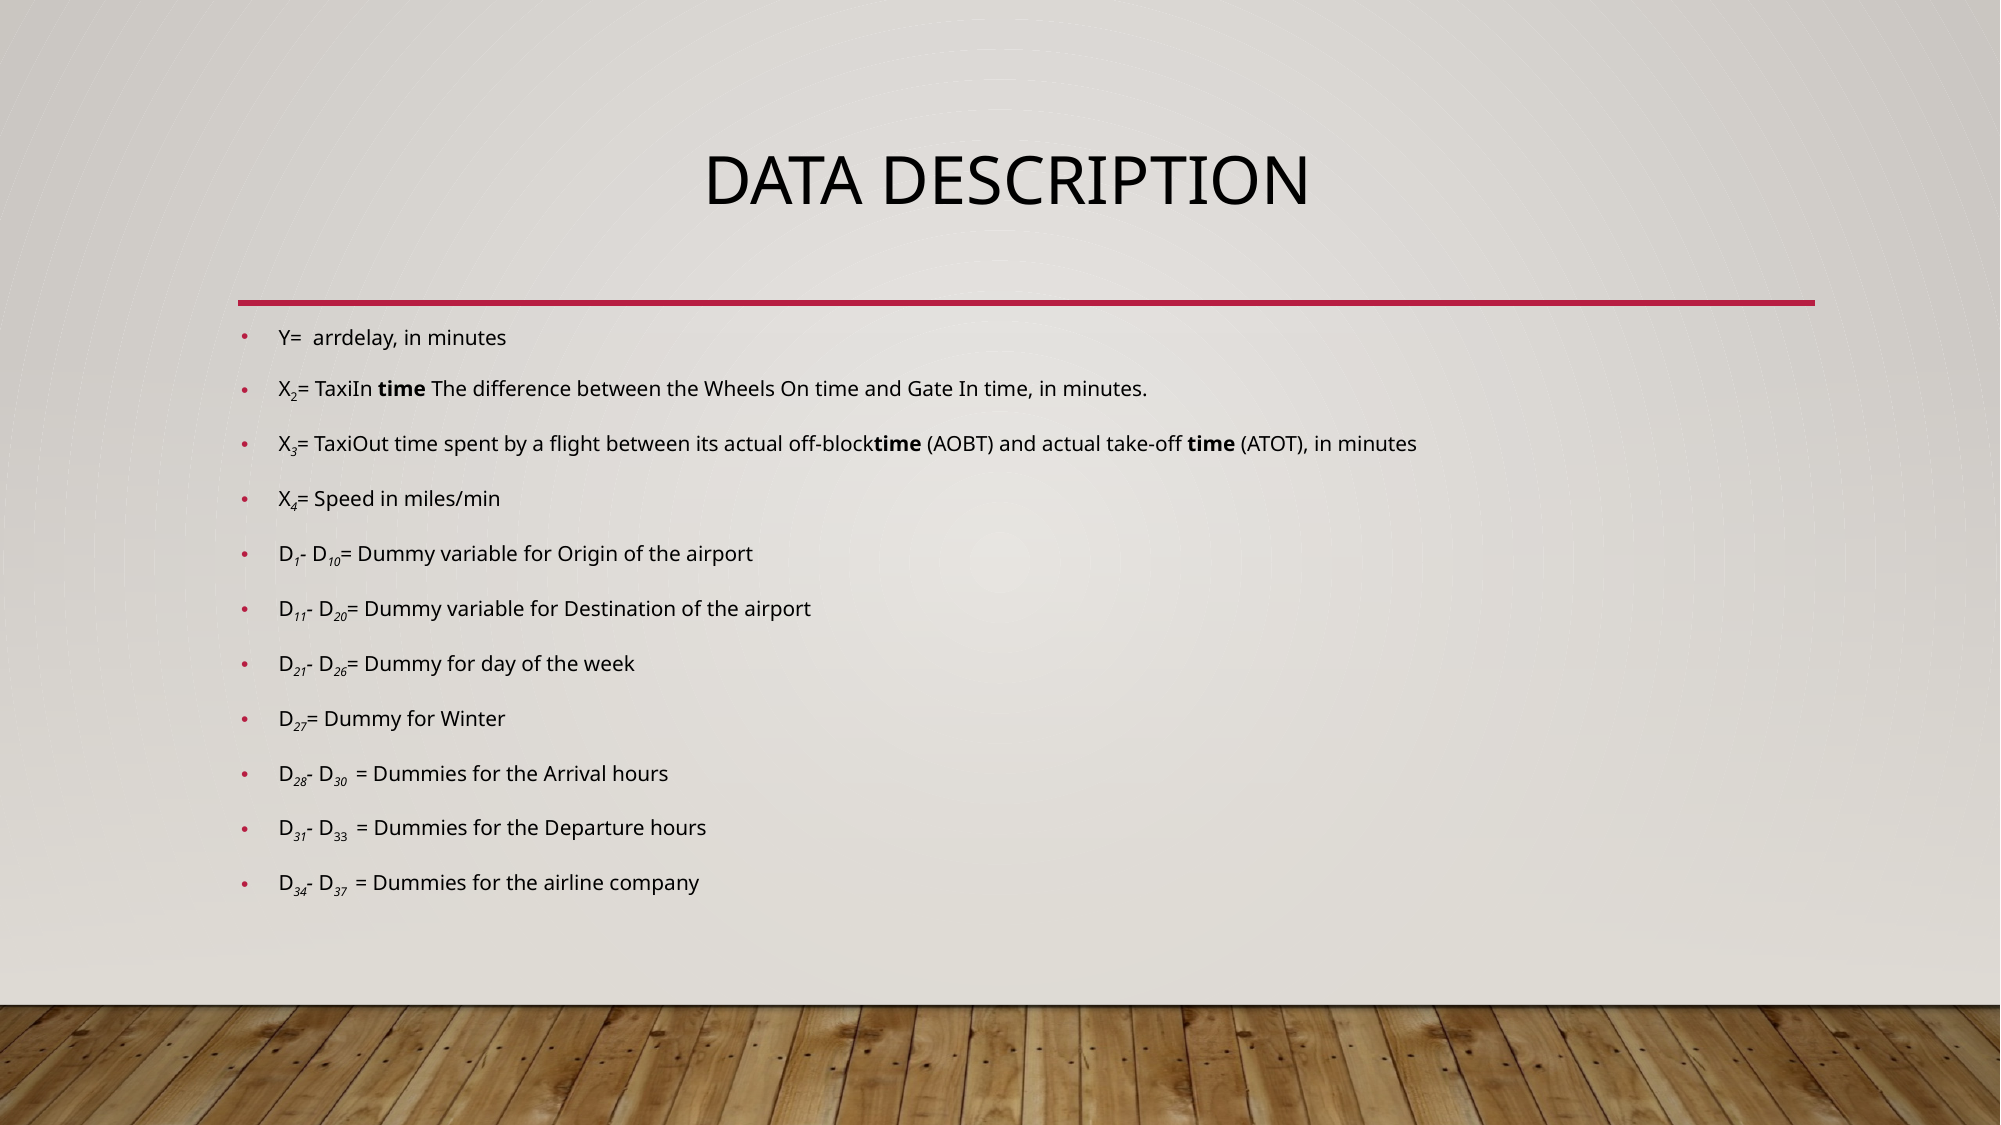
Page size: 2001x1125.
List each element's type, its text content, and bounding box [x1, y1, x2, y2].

list Y= arrdelay, in minutes X2= TaxiIn time The difference between the Wheels On time and Gate In time, in minutes. X3= TaxiOut time spent by a flight between its actual off-blocktime (AOBT) and actual take-off time (ATOT), in minutes X4= Speed in miles/min D1- D10= Dummy variable for Origin of the airport D11- D20= Dummy variable for Destination of the airport D21- D26= Dummy for day of the week D27= Dummy for Winter D28- D30 = Dummies for the Arrival hours D31- D33 = Dummies for the Departure hours D34- D37 = Dummies for the airline company [225, 311, 1802, 878]
picture [0, 1005, 2000, 1125]
title DATA DESCRIPTION [238, 139, 1814, 280]
